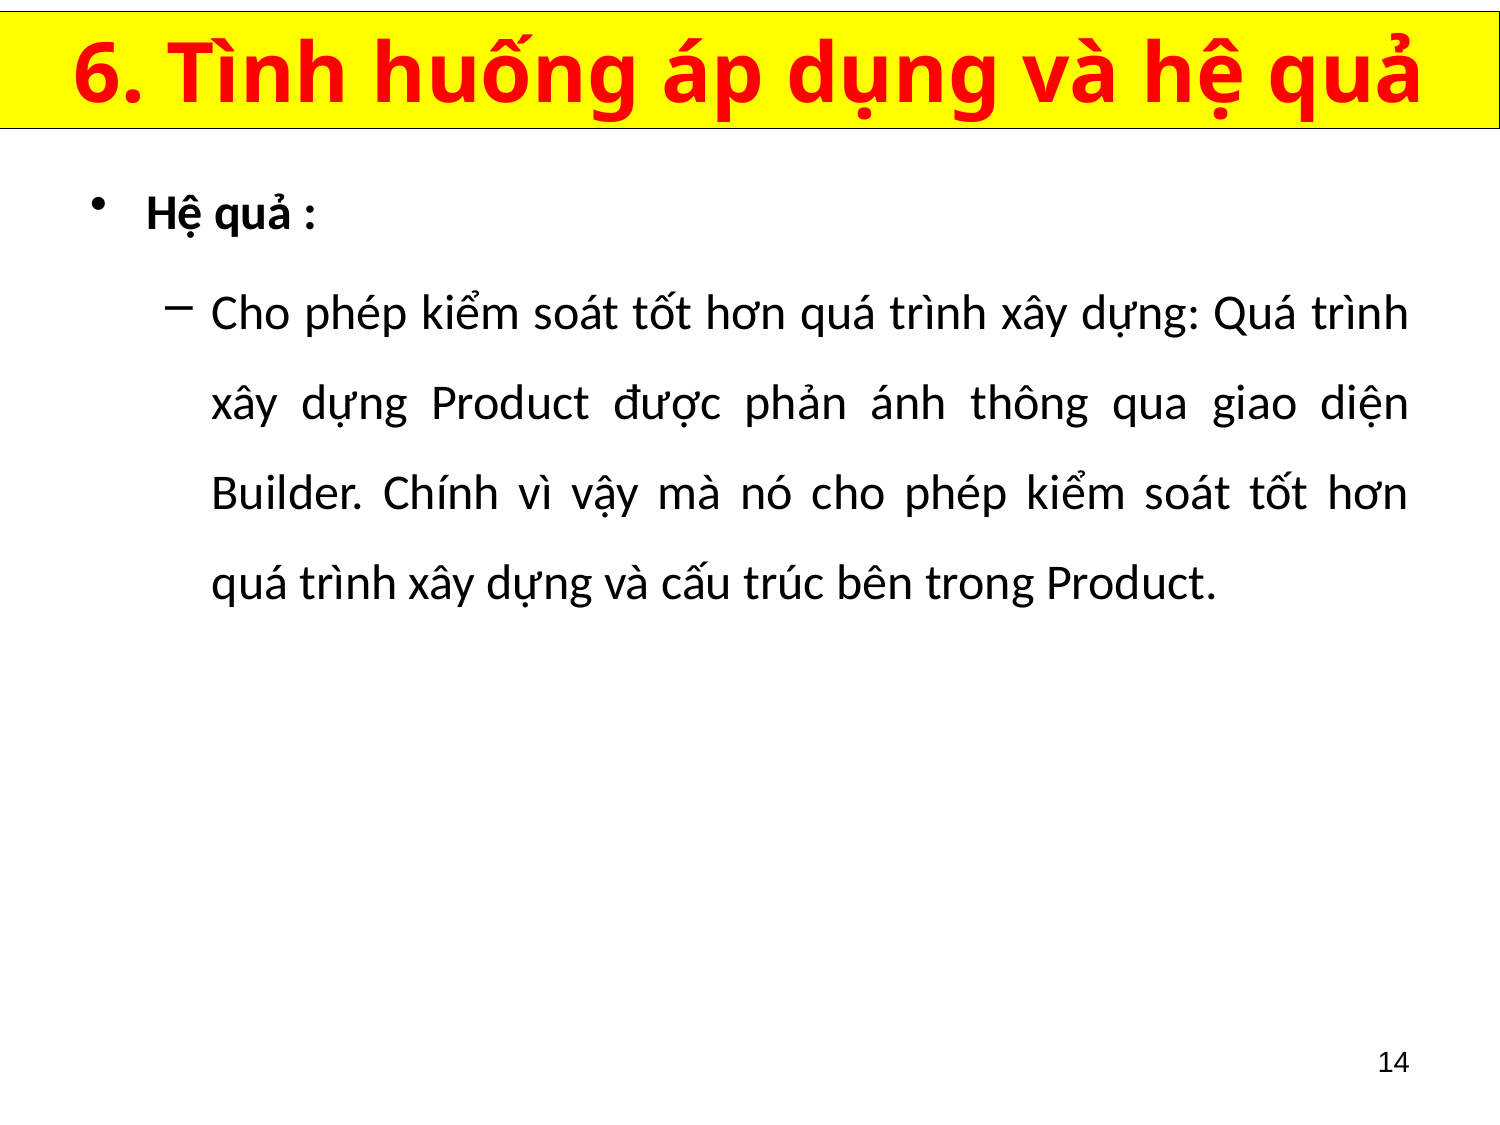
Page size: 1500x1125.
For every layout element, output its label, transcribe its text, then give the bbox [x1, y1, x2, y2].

text_box 14 [1074, 1035, 1425, 1114]
text_box Hệ quả : Cho phép kiểm soát tốt hơn quá trình xây dựng: Quá trình xây dựng Product được phản ánh thông qua giao diện Builder. Chính vì vậy mà nó cho phép kiểm soát tốt hơn quá trình xây dựng và cấu trúc bên trong Product. [74, 172, 1425, 1017]
text_box 6. Tình huống áp dụng và hệ quả [0, 11, 1500, 129]
